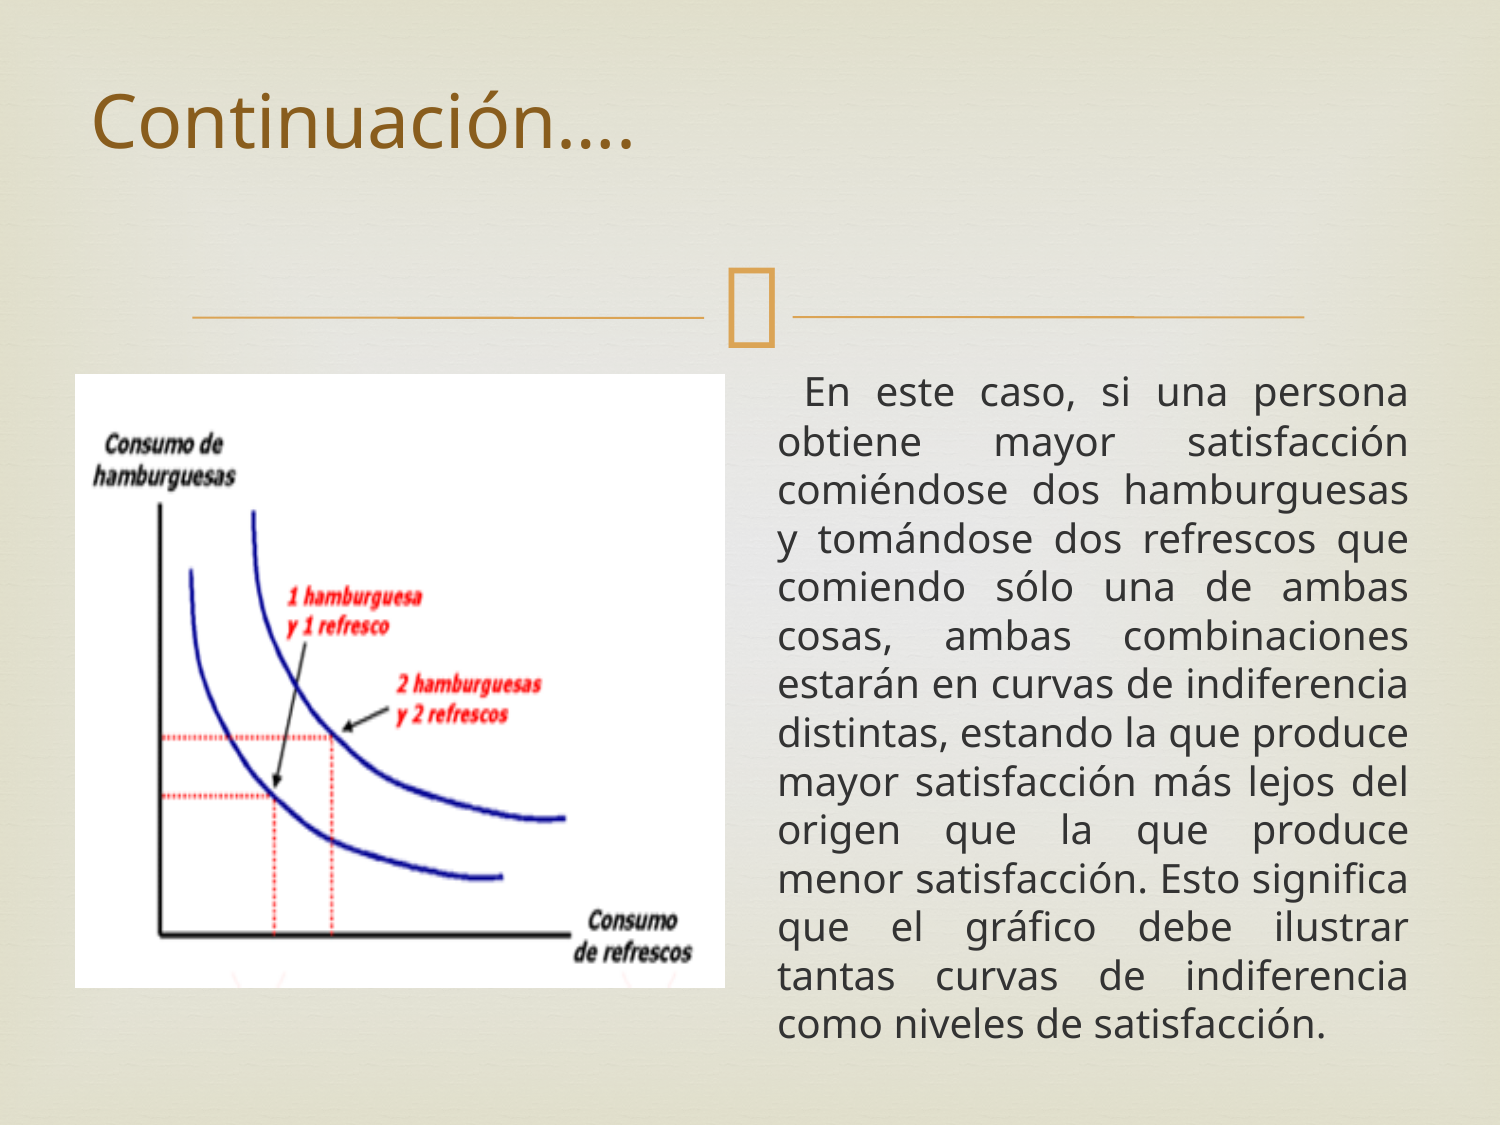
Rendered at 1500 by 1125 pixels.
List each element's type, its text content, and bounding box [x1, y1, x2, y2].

title Continuación…. [75, 37, 1386, 200]
list En este caso, si una persona obtiene mayor satisfacción comiéndose dos hamburguesas y tomándose dos refrescos que comiendo sólo una de ambas cosas, ambas combinaciones estarán en curvas de indiferencia distintas, estando la que produce mayor satisfacción más lejos del origen que la que produce menor satisfacción. Esto significa que el gráfico debe ilustrar tantas curvas de indiferencia como niveles de satisfacción. [761, 350, 1425, 1088]
picture [74, 374, 726, 988]
